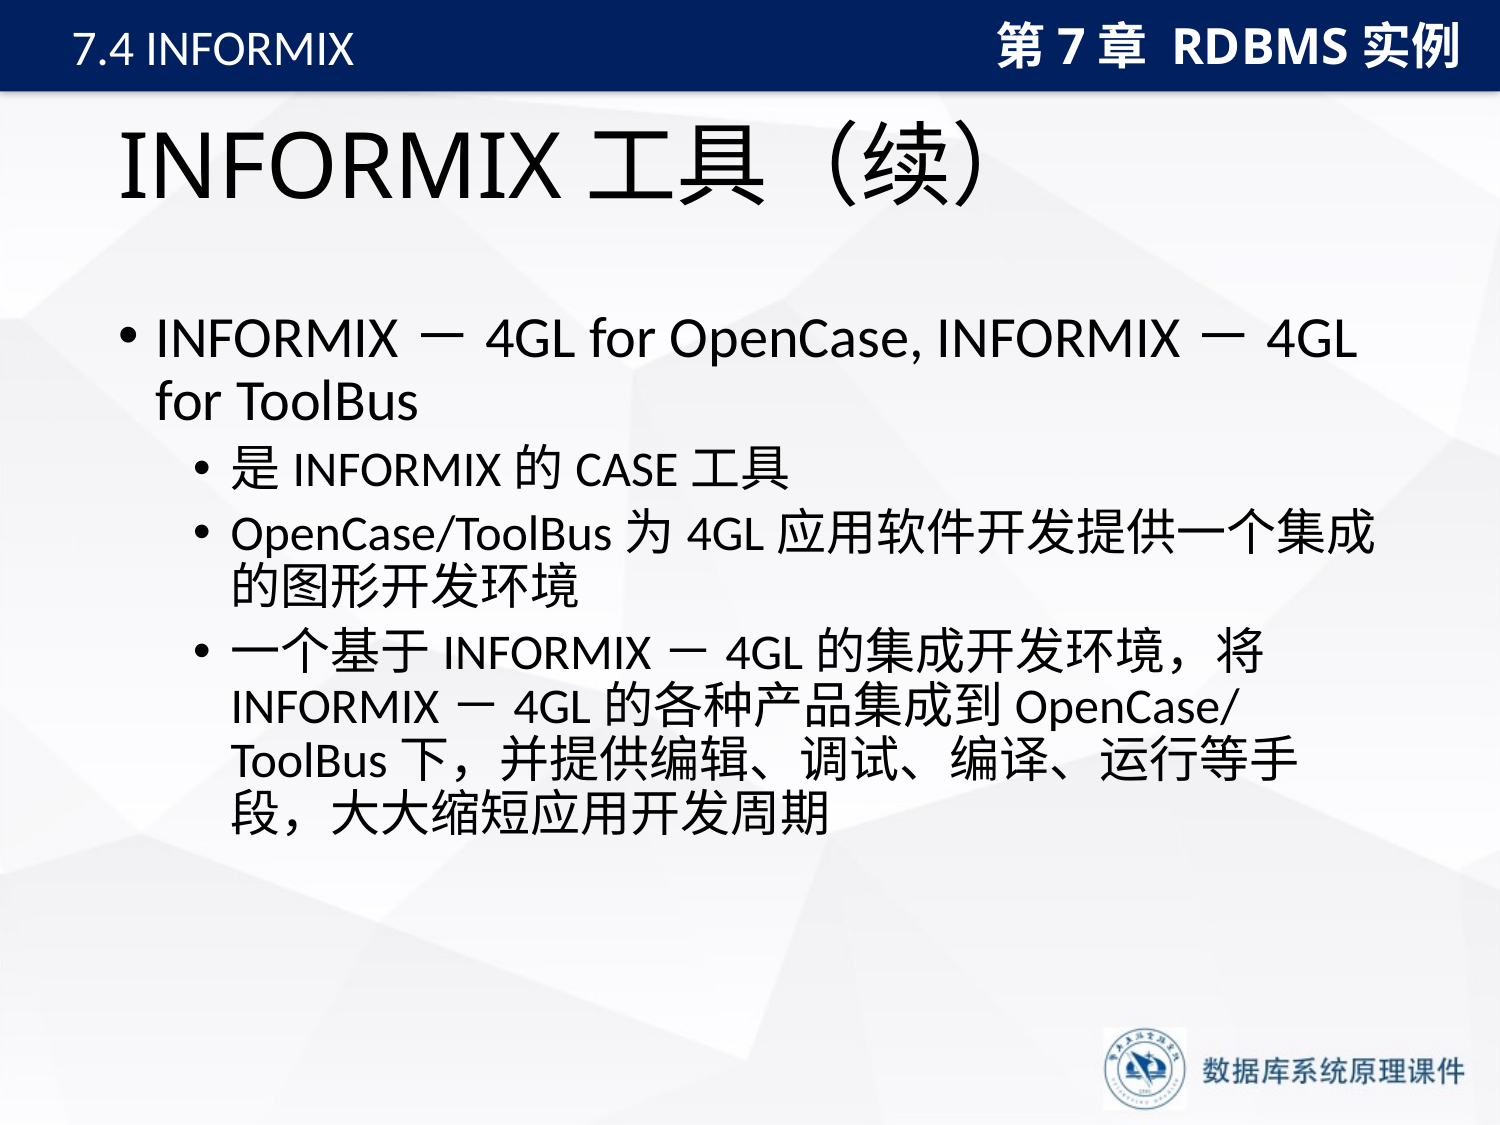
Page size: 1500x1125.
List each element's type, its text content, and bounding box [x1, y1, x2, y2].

text_box 第7章 RDBMS实例 [980, 7, 1477, 82]
text_box 7.4 INFORMIX [56, 8, 370, 83]
list INFORMIX－4GL for OpenCase, INFORMIX－4GL for ToolBus 是INFORMIX的CASE工具 OpenCase/ToolBus为4GL应用软件开发提供一个集成的图形开发环境 一个基于INFORMIX－4GL的集成开发环境，将INFORMIX－4GL的各种产品集成到OpenCase/ToolBus下，并提供编辑、调试、编译、运行等手段，大大缩短应用开发周期 [103, 299, 1397, 1014]
picture [0, 92, 1500, 1125]
text_box [0, 0, 1500, 92]
title INFORMIX工具（续） [103, 100, 1397, 278]
